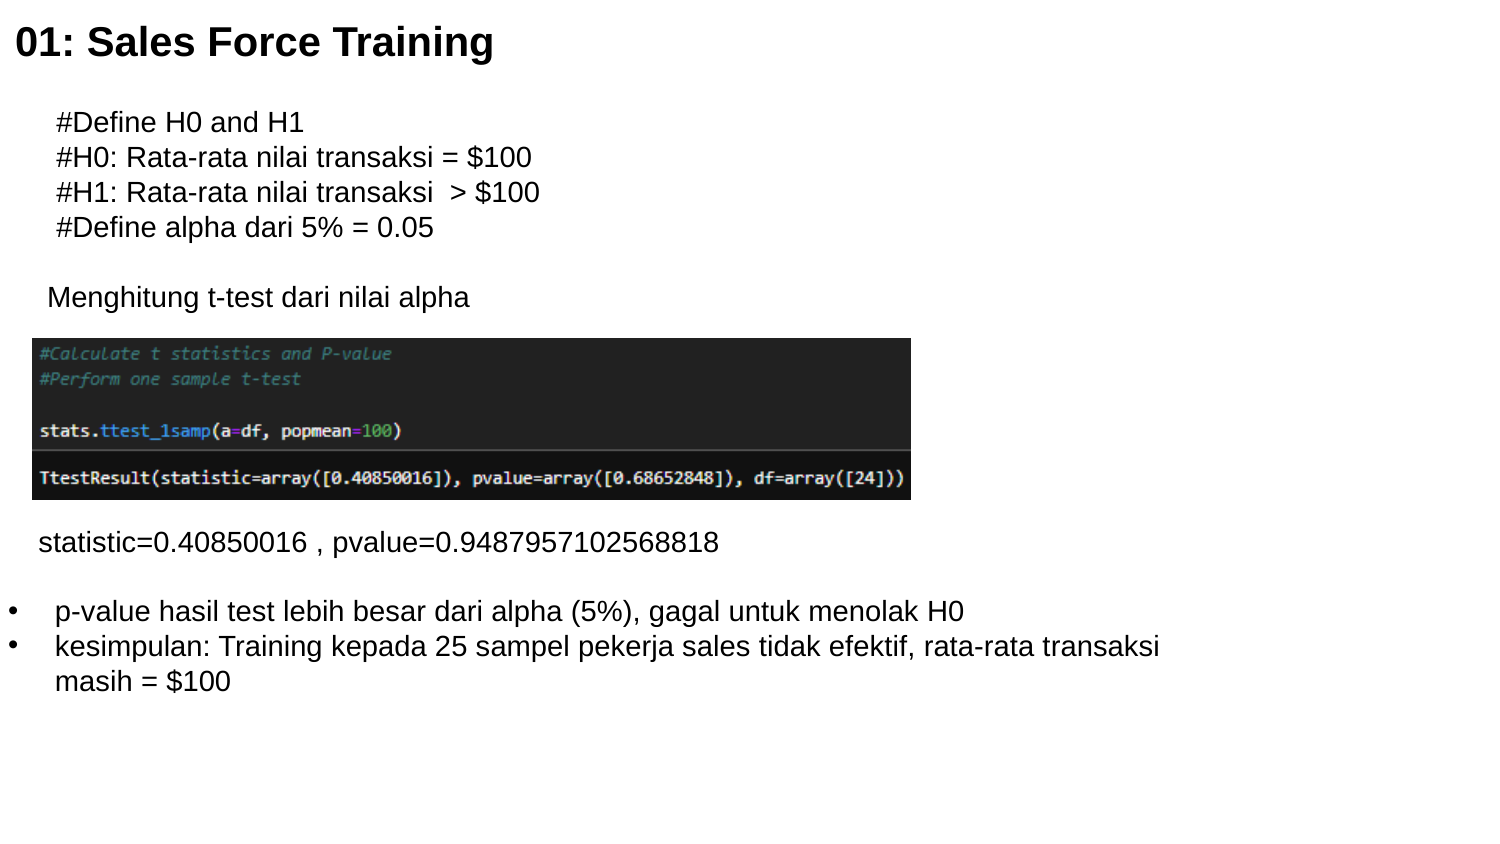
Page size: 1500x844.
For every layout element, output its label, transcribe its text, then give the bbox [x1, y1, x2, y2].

title 01: Sales Force Training [0, 0, 1398, 94]
text_box statistic=0.40850016 , pvalue=0.9487957102568818 [23, 515, 780, 566]
picture [32, 338, 911, 500]
text_box p-value hasil test lebih besar dari alpha (5%), gagal untuk menolak H0 kesimpulan: Training kepada 25 sampel pekerja sales tidak efektif, rata-rata transaksi masih = $100 [0, 585, 1215, 705]
text_box Menghitung t-test dari nilai alpha [32, 271, 550, 322]
text_box #Define H0 and H1 #H0: Rata-rata nilai transaksi = $100 #H1: Rata-rata nilai transaksi > $100 #Define alpha dari 5% = 0.05 [41, 96, 560, 251]
